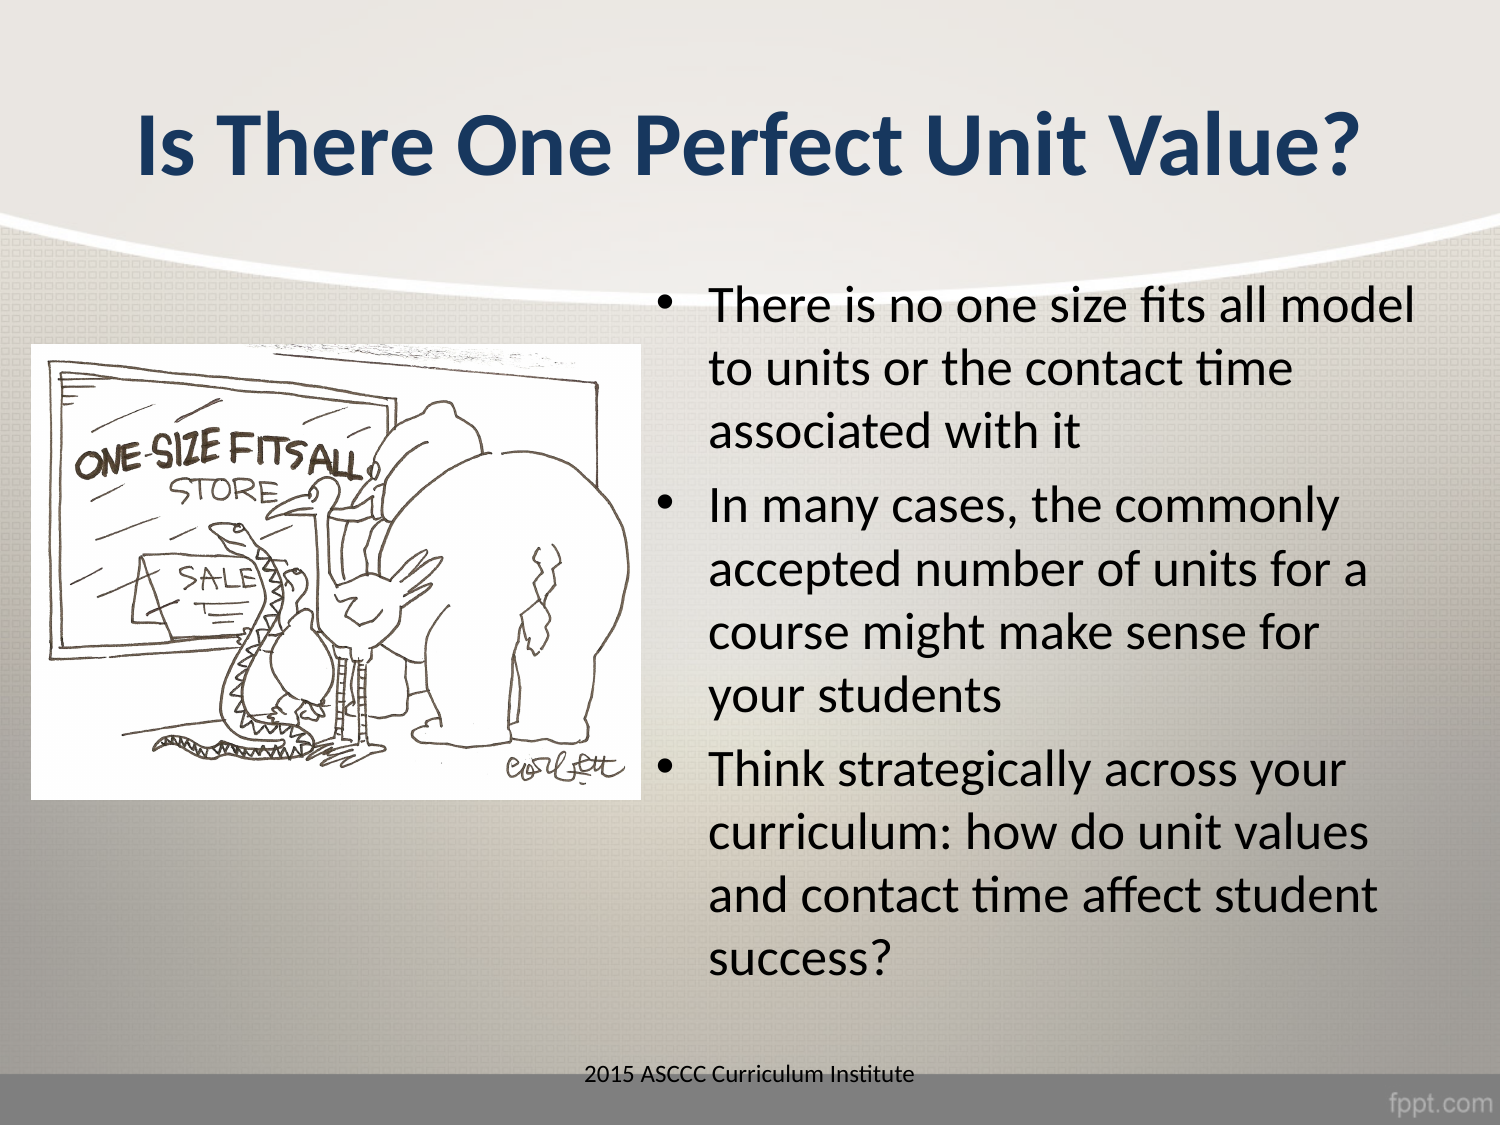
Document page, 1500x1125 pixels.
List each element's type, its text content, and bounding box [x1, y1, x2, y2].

picture [31, 344, 642, 800]
footer 2015 ASCCC Curriculum Institute [512, 1042, 988, 1103]
title Is There One Perfect Unit Value? [75, 45, 1425, 233]
list There is no one size fits all model to units or the contact time associated with it In many cases, the commonly accepted number of units for a course might make sense for your students Think strategically across your curriculum: how do unit values and contact time affect student success? [640, 262, 1443, 1005]
